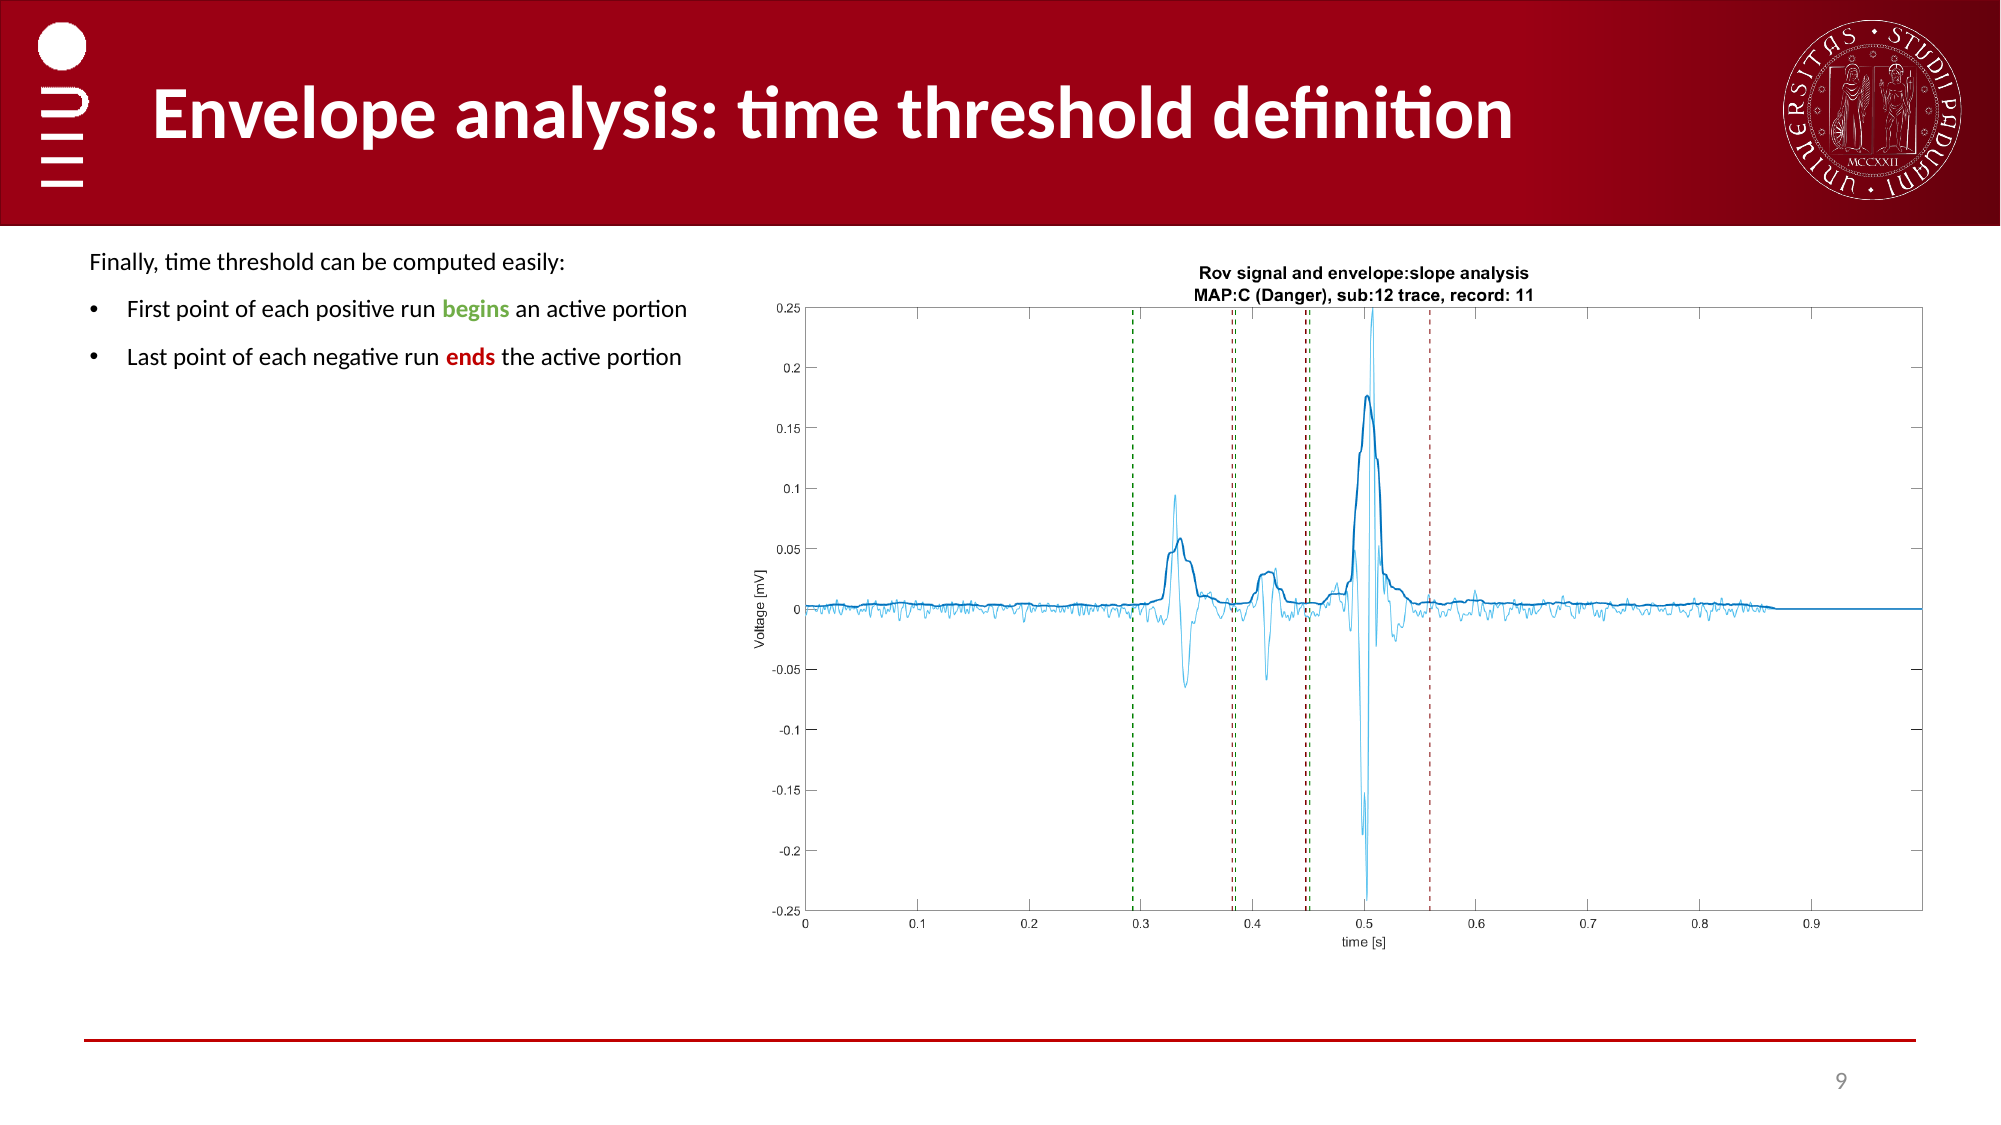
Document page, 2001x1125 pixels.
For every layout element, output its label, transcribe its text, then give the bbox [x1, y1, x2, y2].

picture [742, 257, 1939, 952]
list Finally, time threshold can be computed easily: First point of each positive run begins an active portion Last point of each negative run ends the active portion [74, 241, 819, 1020]
title Envelope analysis: time threshold definition [137, 34, 1763, 194]
slide_number 9 [1412, 1049, 1863, 1110]
picture [1783, 20, 1963, 200]
